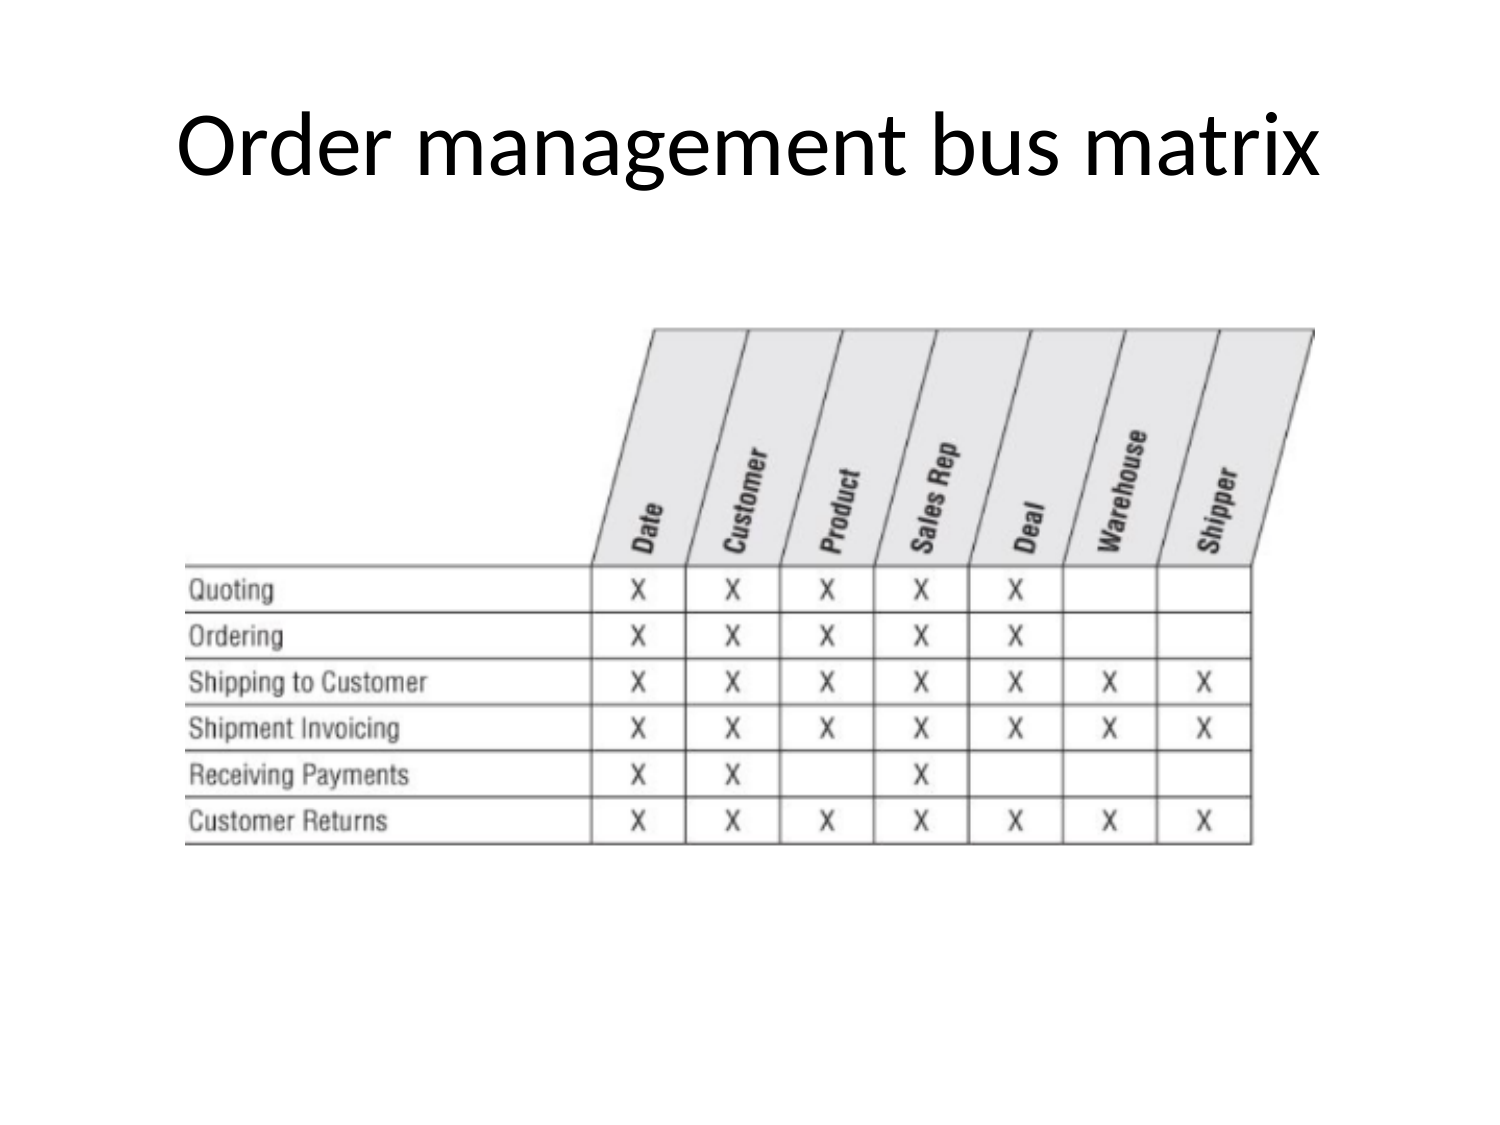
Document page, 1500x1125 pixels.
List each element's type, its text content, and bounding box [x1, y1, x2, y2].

picture [185, 199, 1315, 924]
title Order management bus matrix [75, 45, 1425, 233]
